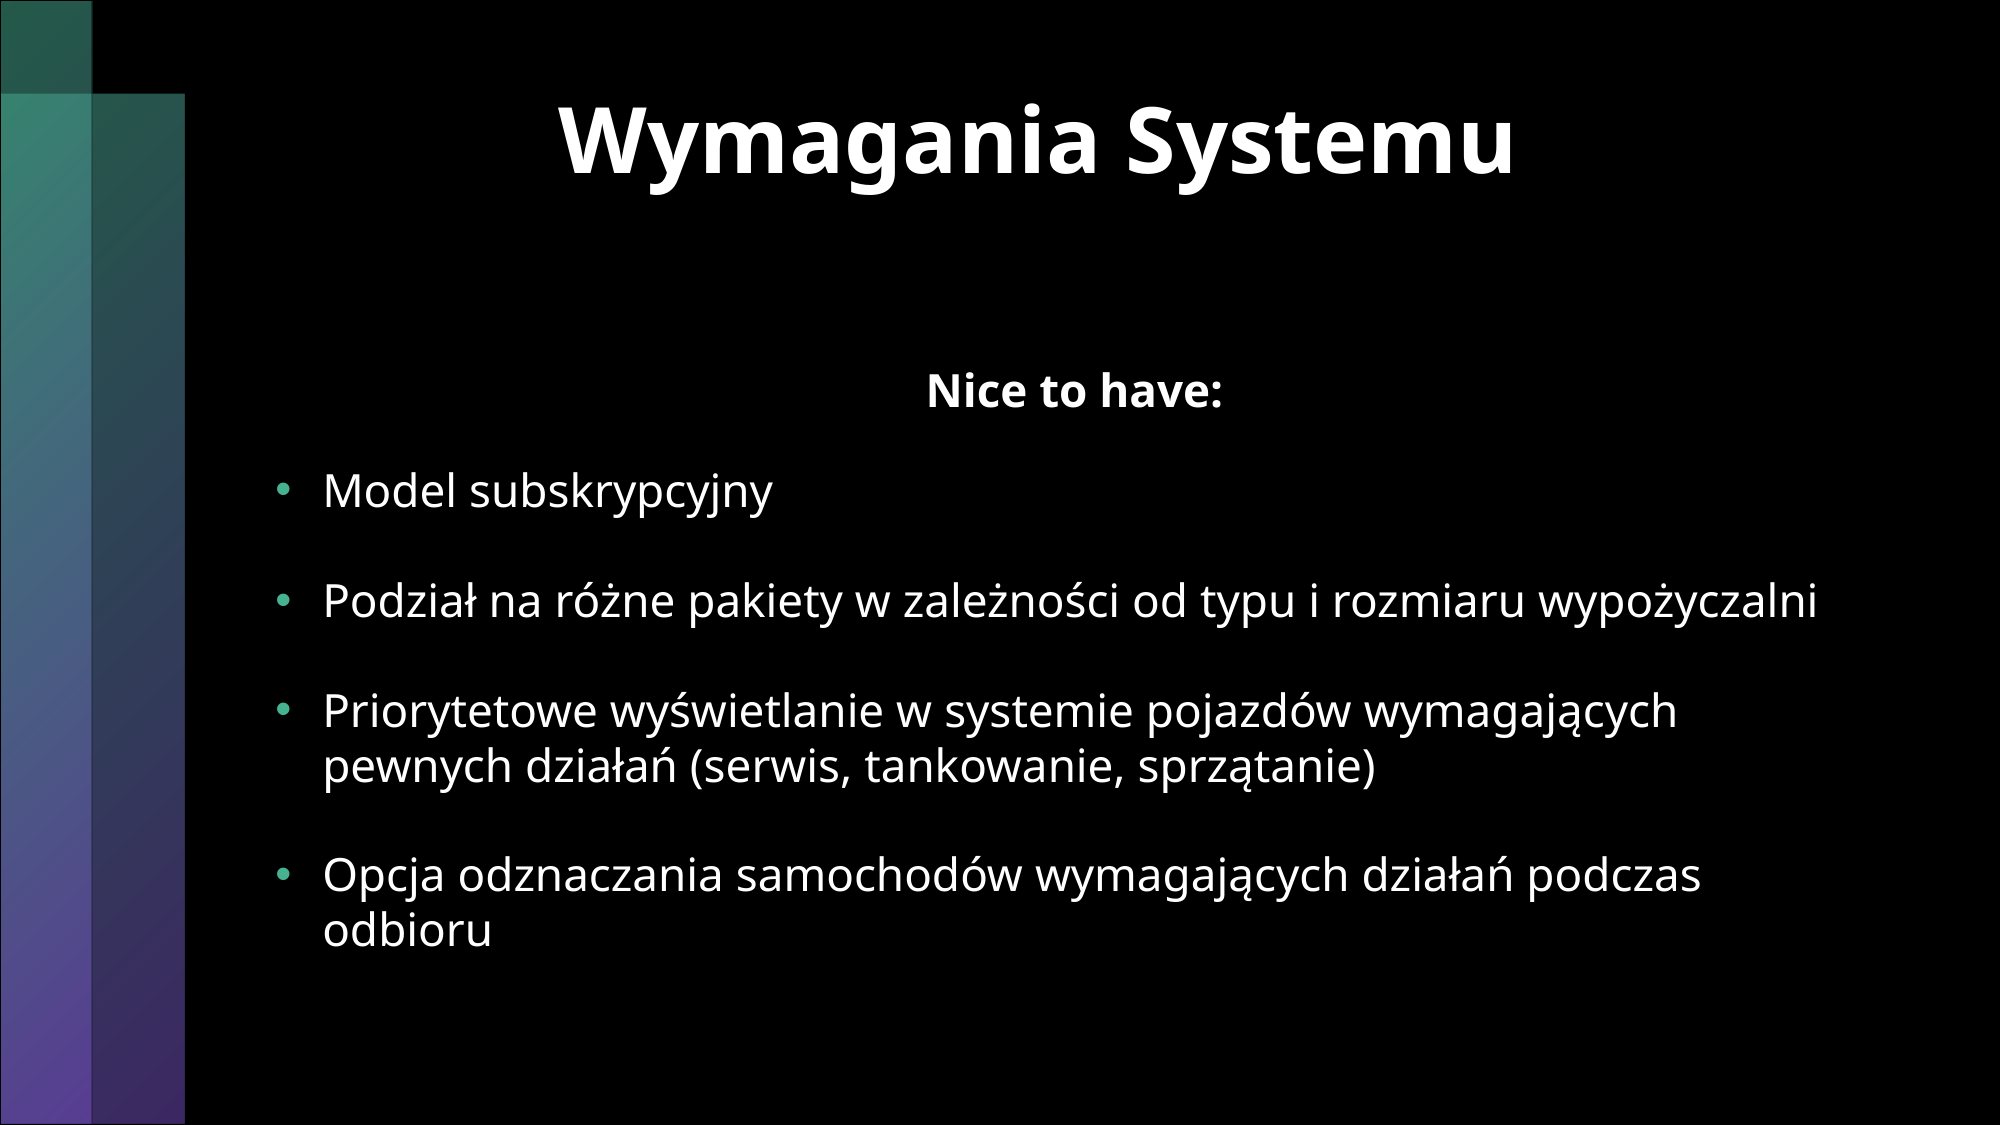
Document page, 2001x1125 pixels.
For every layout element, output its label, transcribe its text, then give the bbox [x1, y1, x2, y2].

title Wymagania Systemu [260, 74, 1817, 329]
list Nice to have: Model subskrypcyjny Podział na różne pakiety w zależności od typu i rozmiaru wypożyczalni Priorytetowe wyświetlanie w systemie pojazdów wymagających pewnych działań (serwis, tankowanie, sprzątanie) Opcja odznaczania samochodów wymagających działań podczas odbioru [260, 354, 1889, 999]
